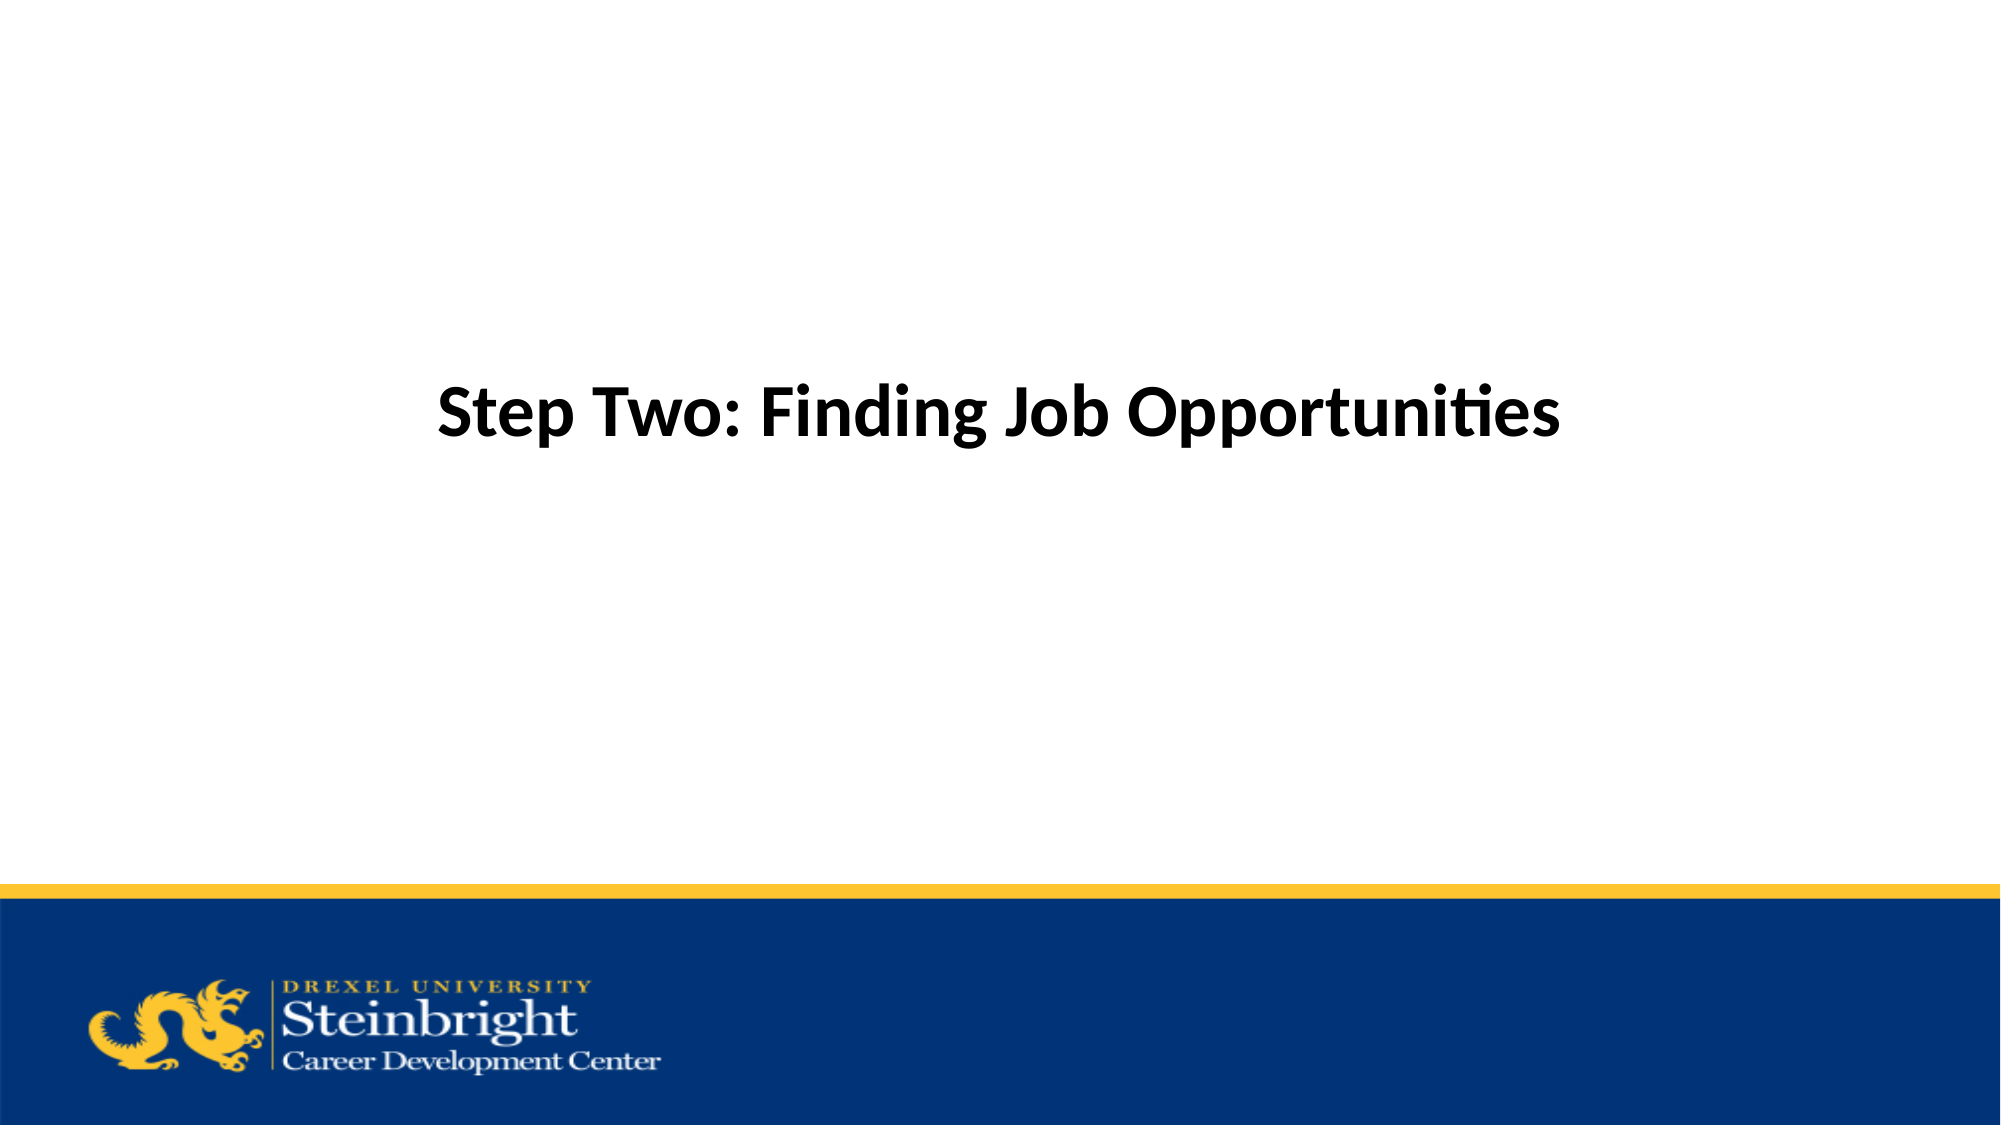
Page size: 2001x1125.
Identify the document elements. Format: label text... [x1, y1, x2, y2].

text_box Step Two: Finding Job Opportunities [138, 354, 1862, 459]
picture [0, 884, 2001, 1125]
